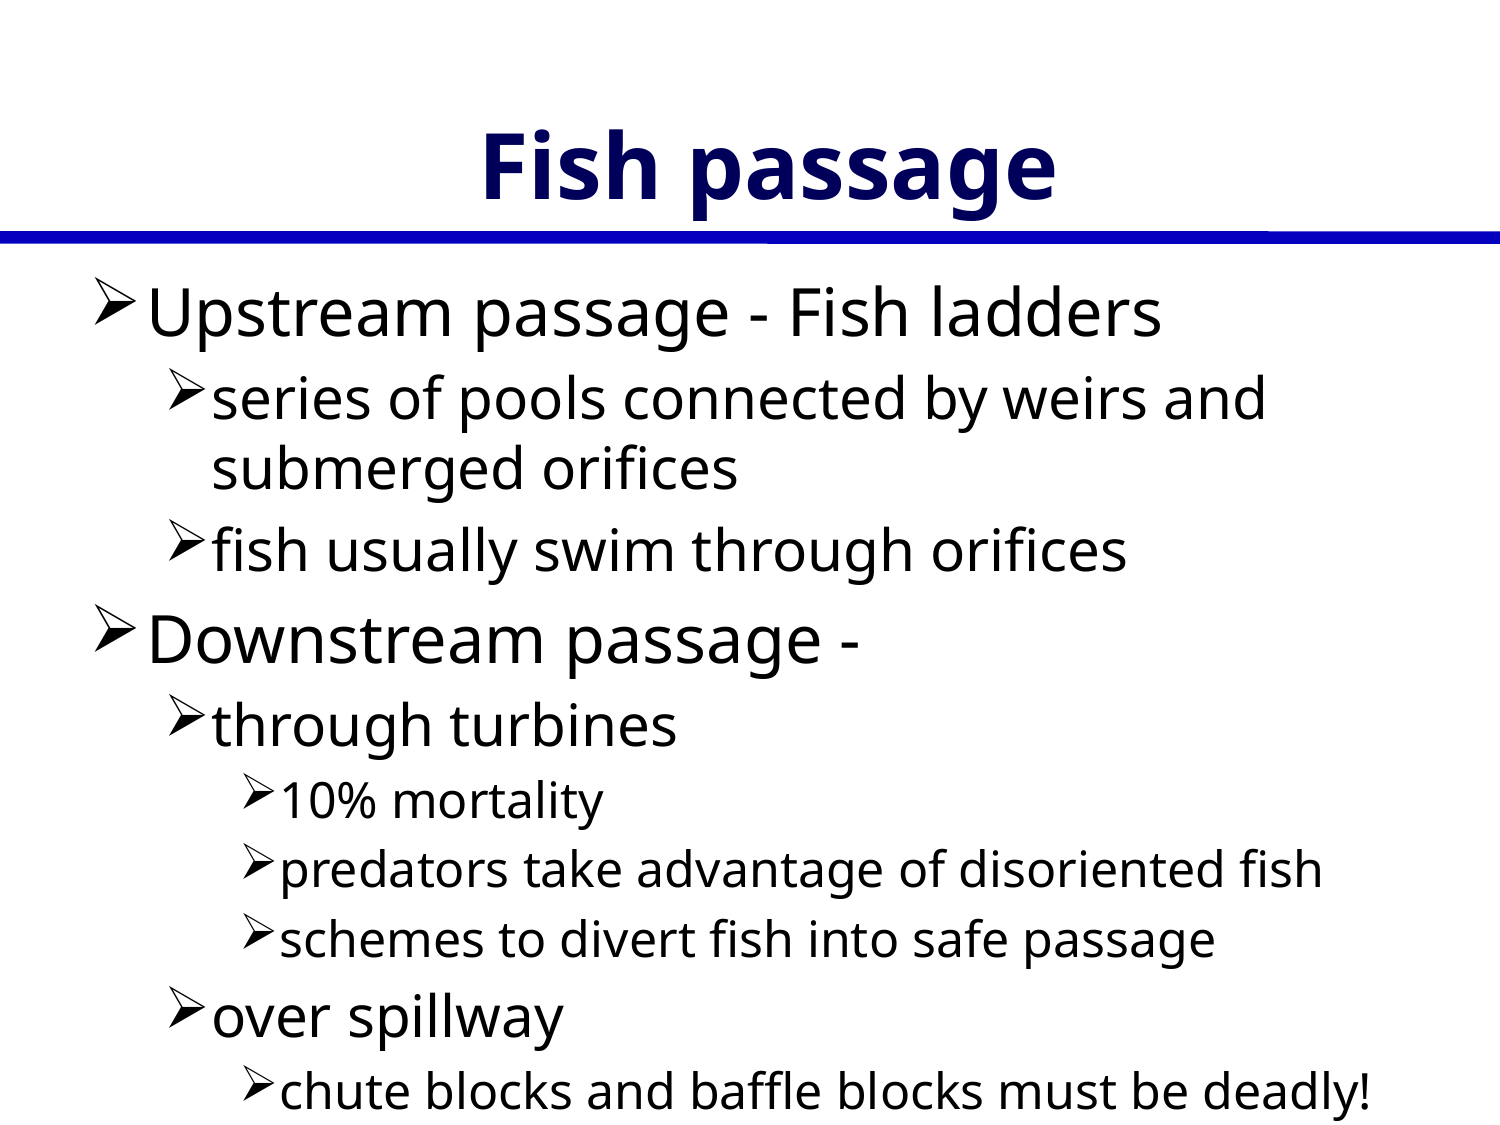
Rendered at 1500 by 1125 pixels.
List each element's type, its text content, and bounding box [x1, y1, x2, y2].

title Fish passage [75, 37, 1463, 225]
list Upstream passage - Fish ladders series of pools connected by weirs and submerged orifices fish usually swim through orifices Downstream passage - through turbines 10% mortality predators take advantage of disoriented fish schemes to divert fish into safe passage over spillway chute blocks and baffle blocks must be deadly! series of dams can result in signficant mortality [74, 262, 1426, 1006]
